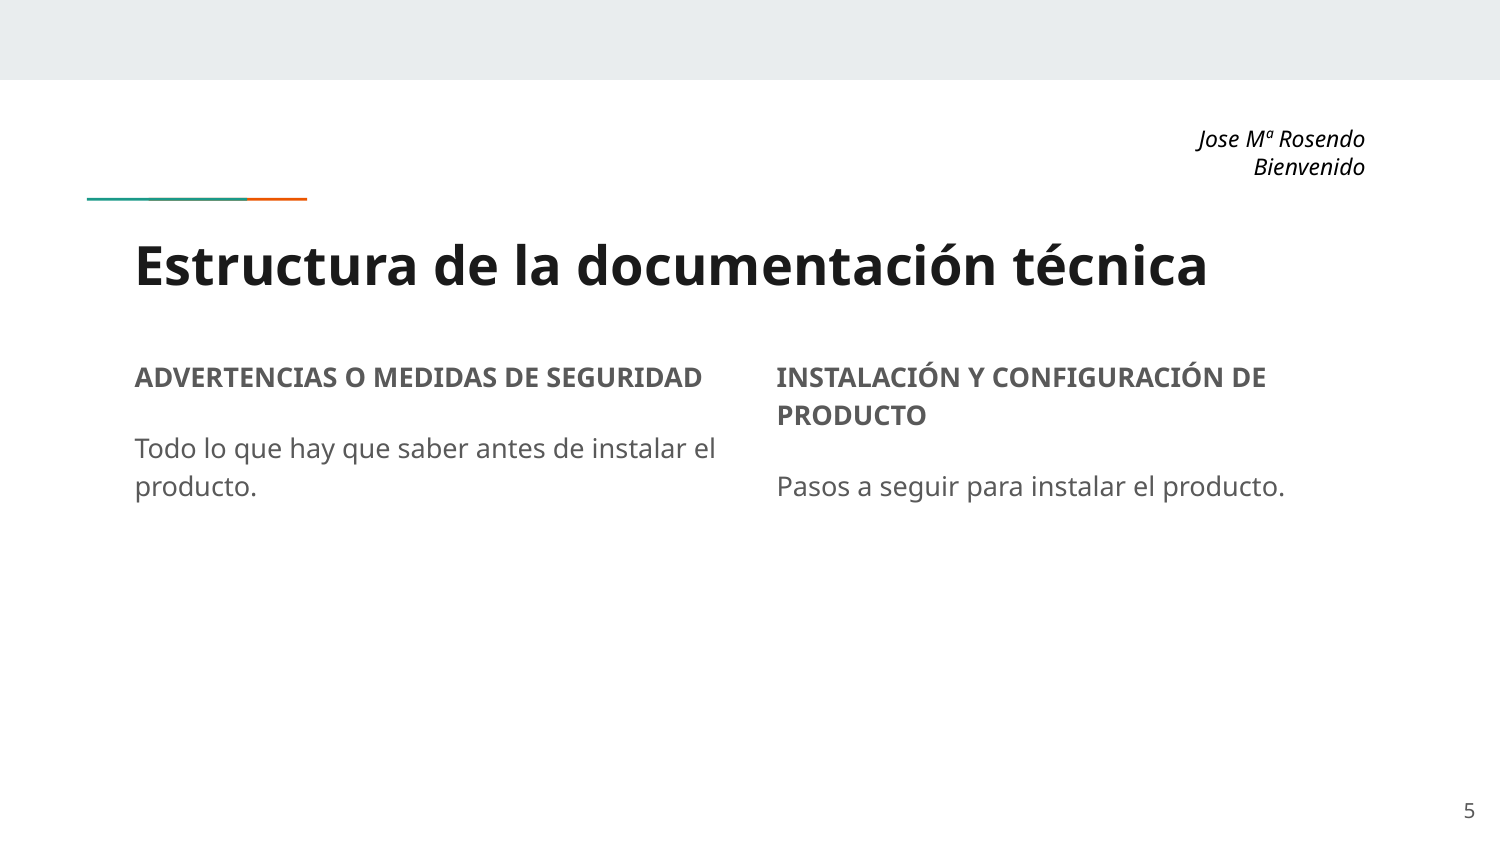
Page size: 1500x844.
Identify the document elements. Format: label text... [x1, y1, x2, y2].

text_box Jose Mª Rosendo Bienvenido [1078, 109, 1381, 180]
title Estructura de la documentación técnica [119, 216, 1381, 305]
slide_number ‹#› [1400, 779, 1491, 844]
list ADVERTENCIAS O MEDIDAS DE SEGURIDAD Todo lo que hay que saber antes de instalar el producto. [119, 341, 739, 712]
list INSTALACIÓN Y CONFIGURACIÓN DE PRODUCTO Pasos a seguir para instalar el producto. [761, 341, 1381, 712]
